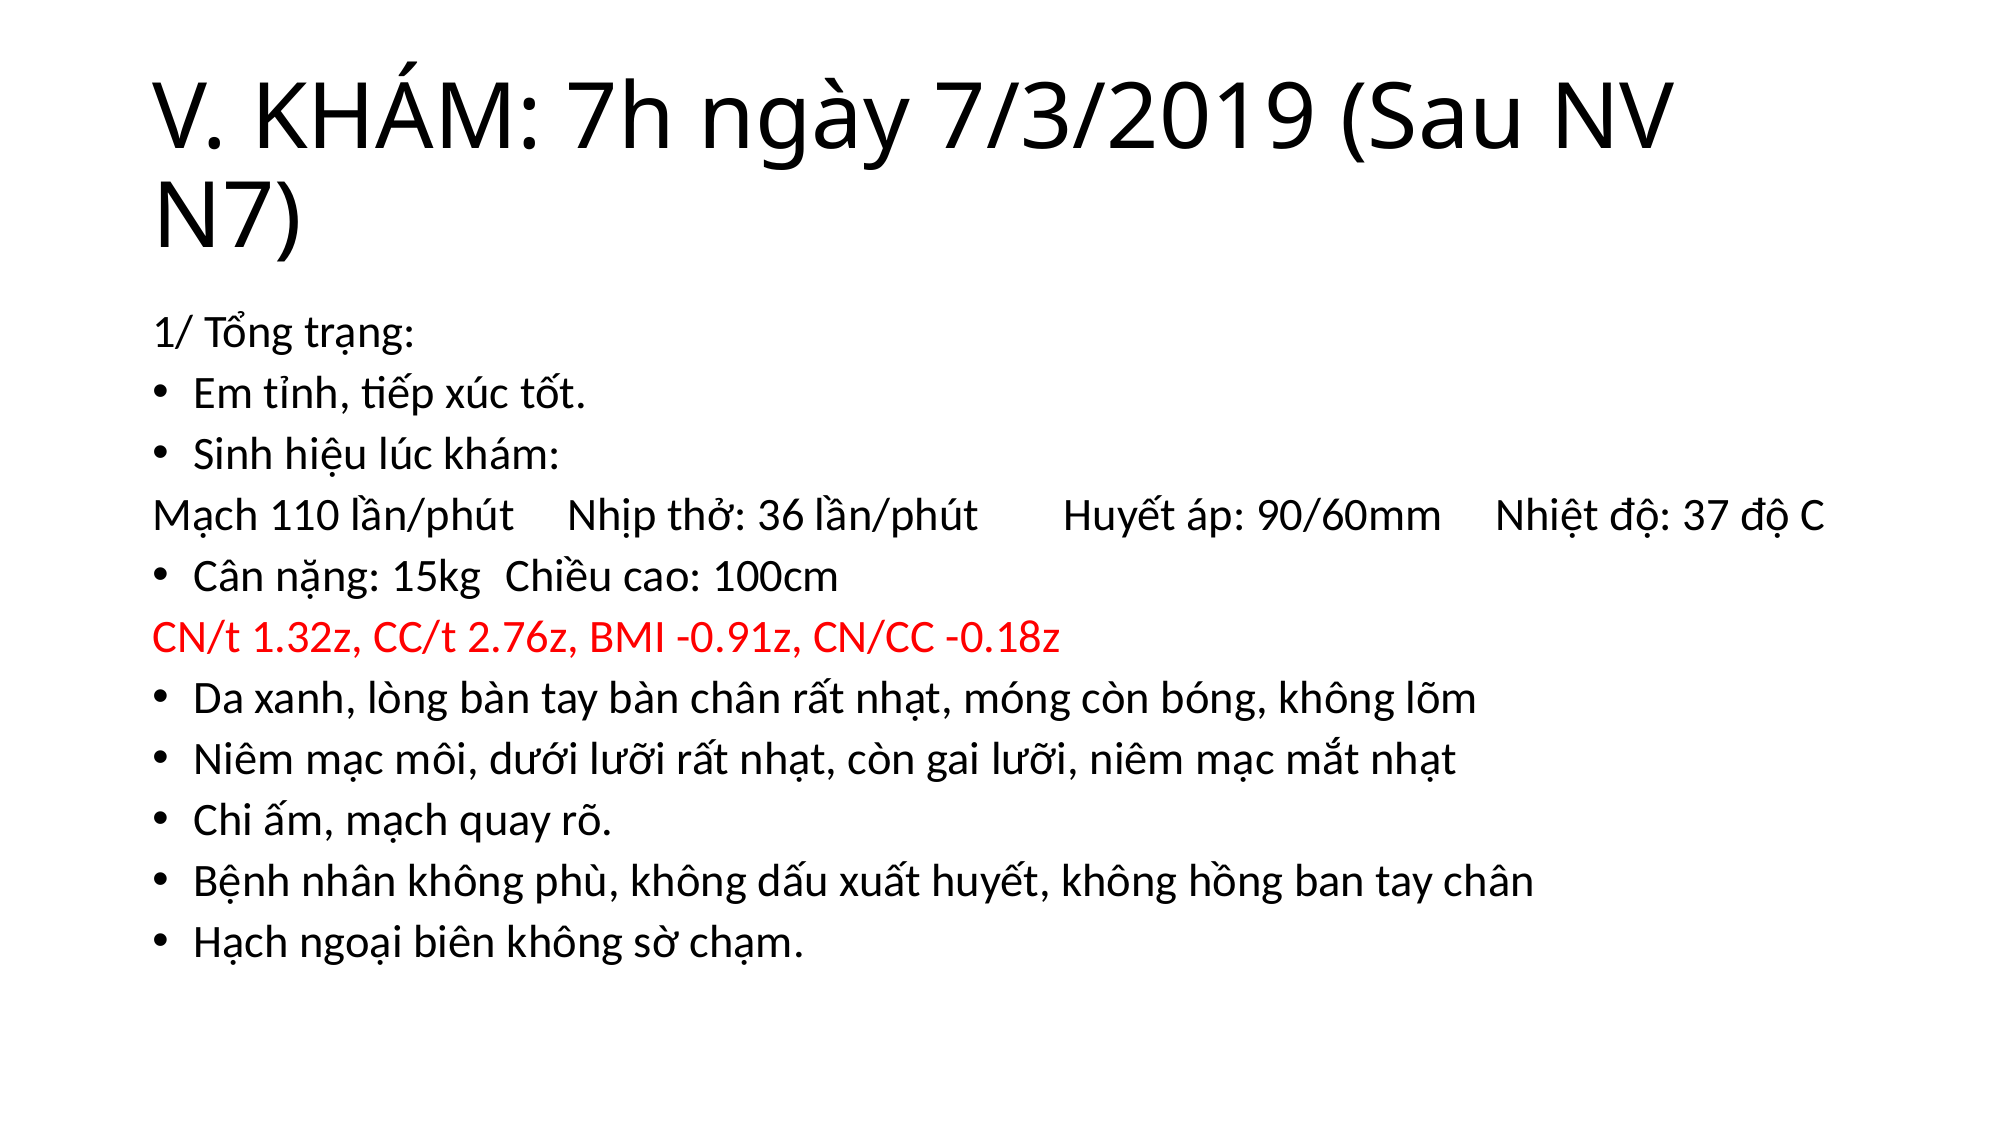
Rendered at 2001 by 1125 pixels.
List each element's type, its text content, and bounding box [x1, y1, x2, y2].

list 1/ Tổng trạng: Em tỉnh, tiếp xúc tốt. Sinh hiệu lúc khám: Mạch 110 lần/phút Nhịp thở: 36 lần/phút Huyết áp: 90/60mm Nhiệt độ: 37 độ C Cân nặng: 15kg Chiều cao: 100cm CN/t 1.32z, CC/t 2.76z, BMI -0.91z, CN/CC -0.18z Da xanh, lòng bàn tay bàn chân rất nhạt, móng còn bóng, không lõm Niêm mạc môi, dưới lưỡi rất nhạt, còn gai lưỡi, niêm mạc mắt nhạt Chi ấm, mạch quay rõ. Bệnh nhân không phù, không dấu xuất huyết, không hồng ban tay chân Hạch ngoại biên không sờ chạm. [137, 299, 1863, 1014]
title V. KHÁM: 7h ngày 7/3/2019 (Sau NV N7) [137, 59, 1863, 278]
